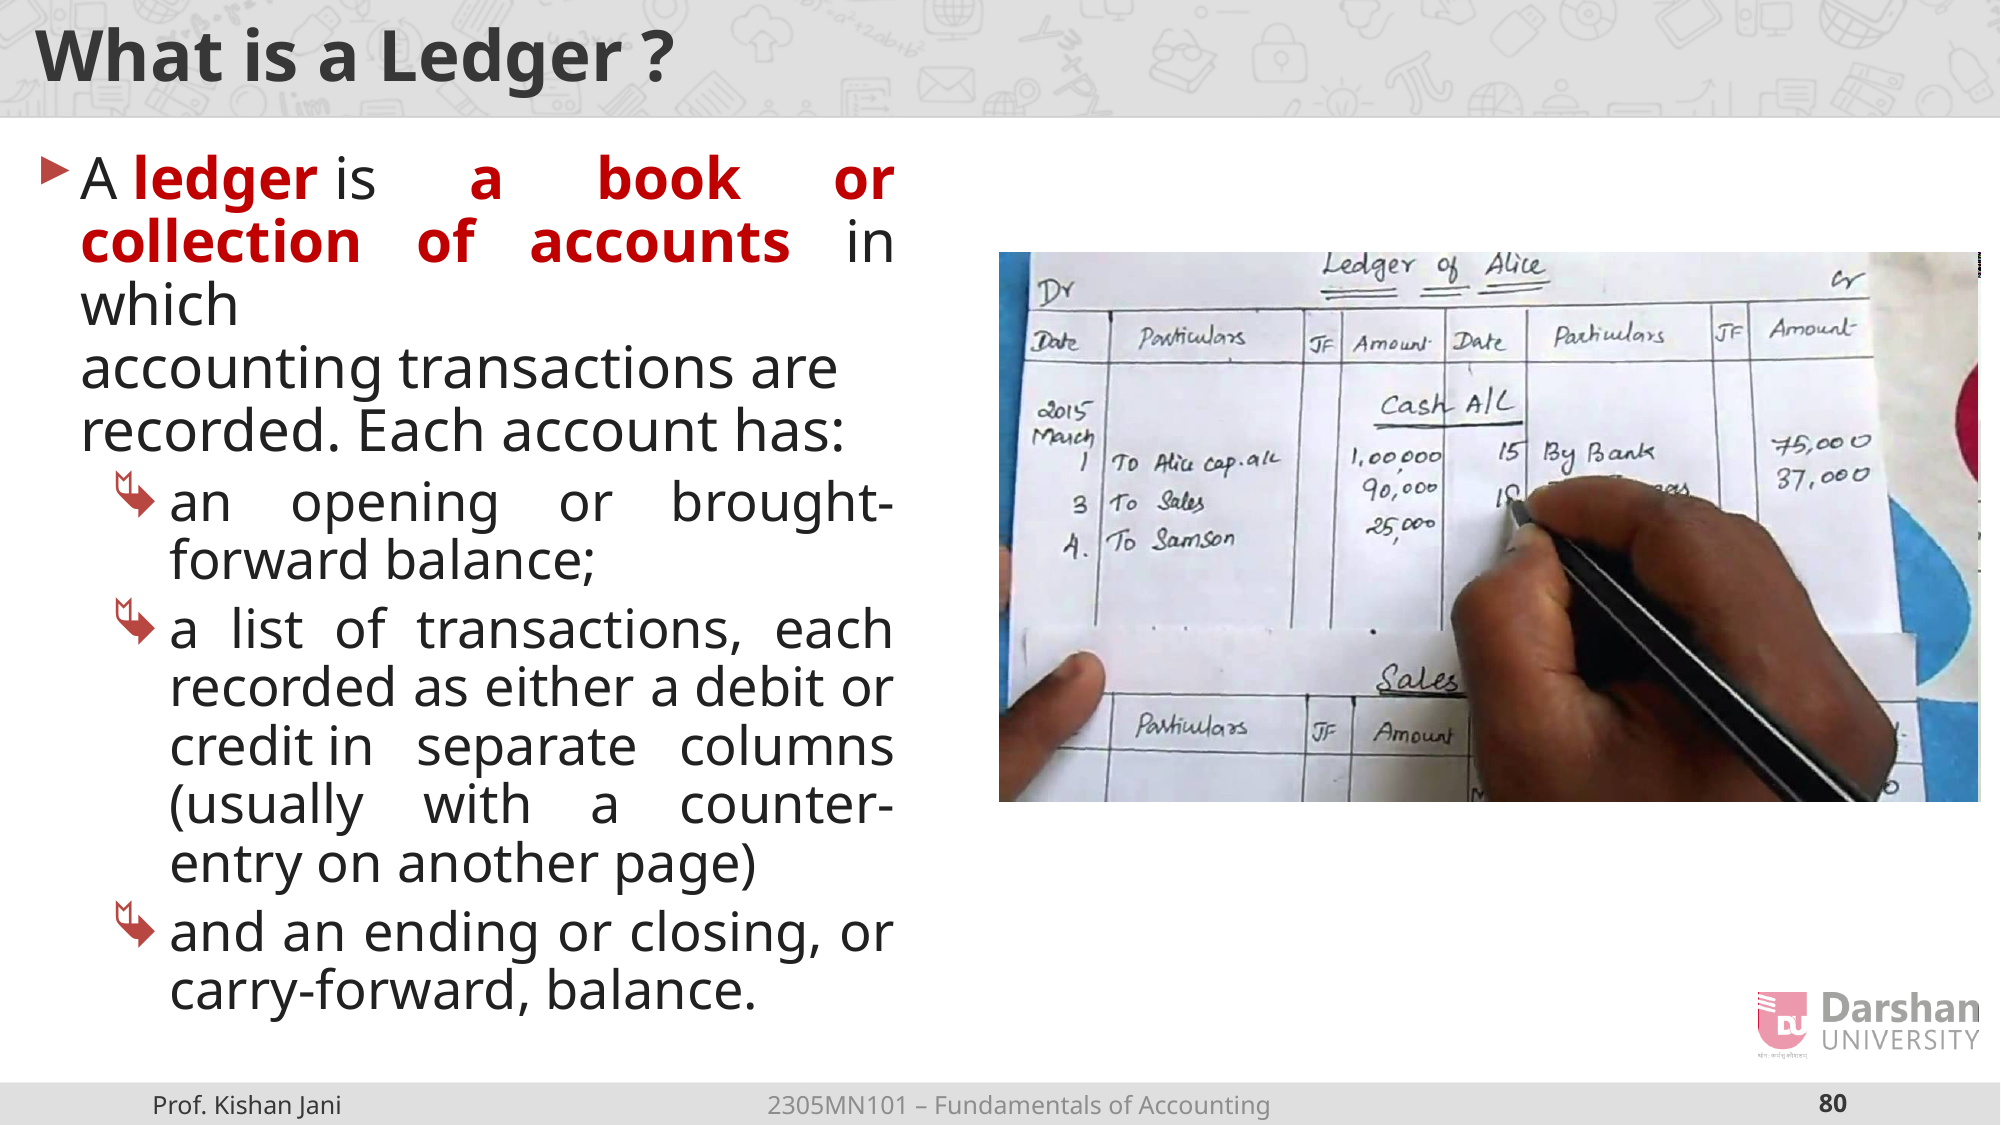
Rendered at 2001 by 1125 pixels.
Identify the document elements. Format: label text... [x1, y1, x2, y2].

picture [999, 252, 1981, 803]
title What is a Ledger ? [0, 0, 2000, 117]
table_cell √√√√ √√√√ √√√√ [1758, 992, 1979, 1059]
list A ledger is a book or collection of accounts in which accounting transactions are recorded. Each account has: an opening or brought-forward balance; a list of transactions, each recorded as either a debit or credit in separate columns (usually with a counter-entry on another page) and an ending or closing, or carry-forward, balance. [21, 141, 911, 1059]
